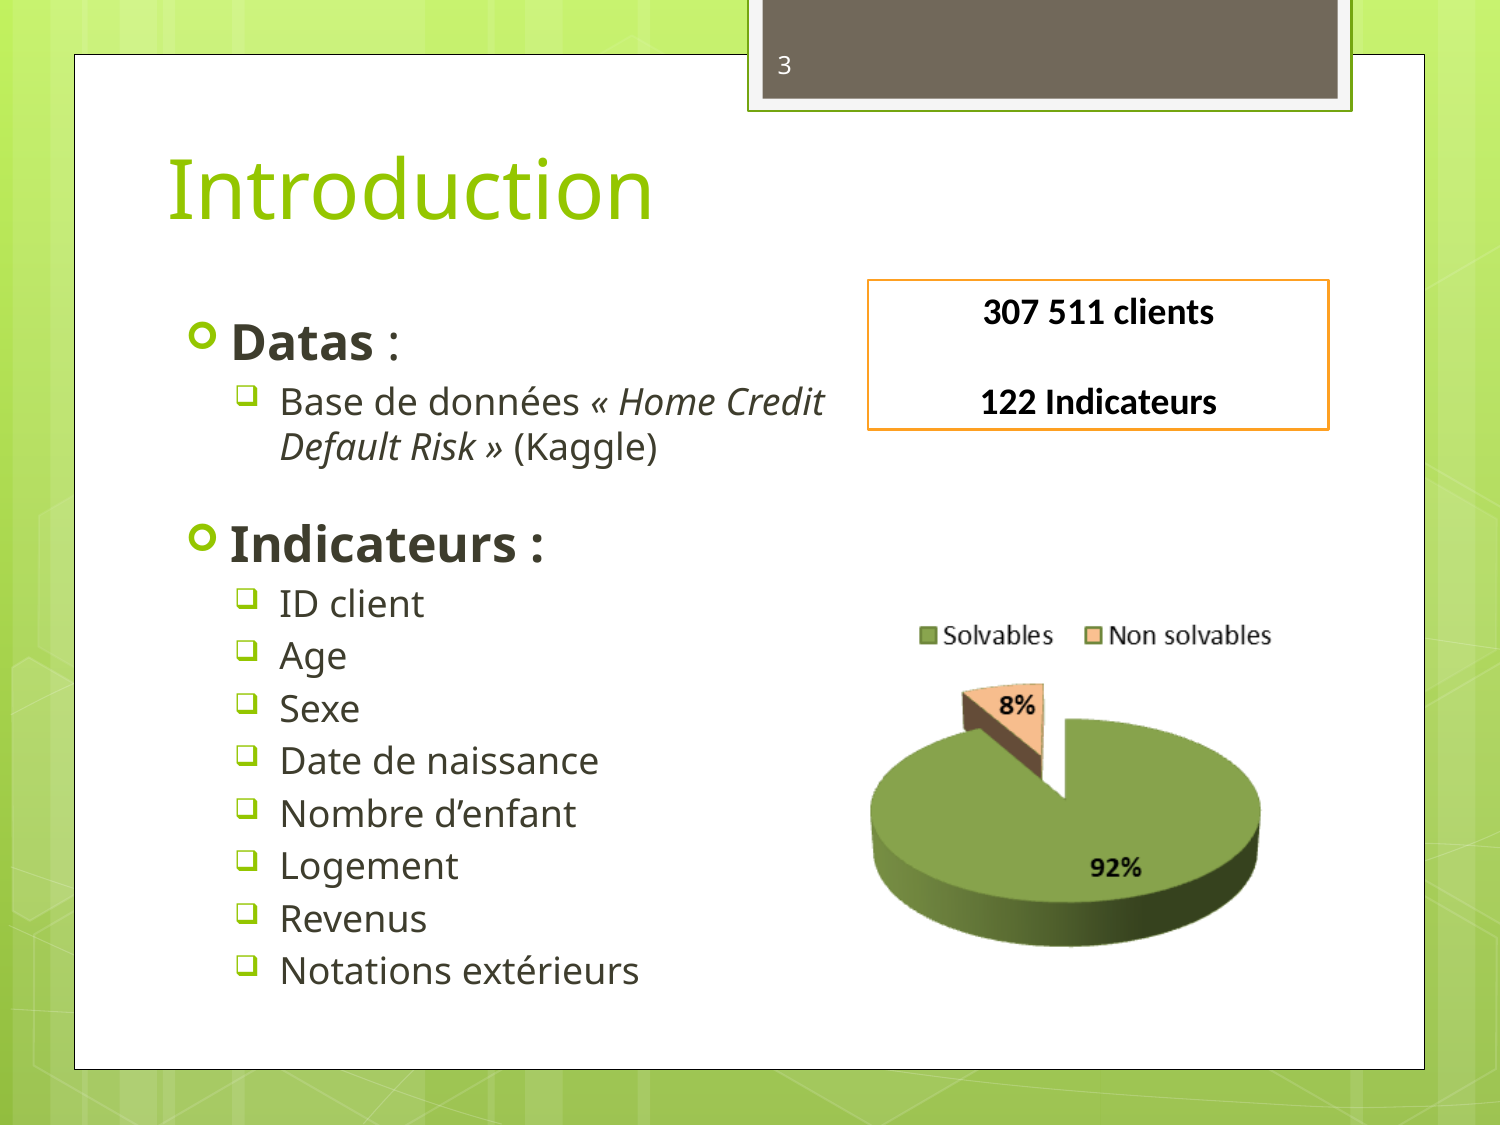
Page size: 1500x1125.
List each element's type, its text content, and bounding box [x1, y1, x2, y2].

list Datas : Base de données « Home Credit Default Risk » (Kaggle) Indicateurs : ID client Age Sexe Date de naissance Nombre d’enfant Logement Revenus Notations extérieurs [159, 302, 857, 1047]
picture [830, 606, 1306, 977]
slide_number 3 [762, 36, 982, 97]
title Introduction [152, 56, 1305, 244]
text_box 307 511 clients 122 Indicateurs [867, 279, 1330, 431]
